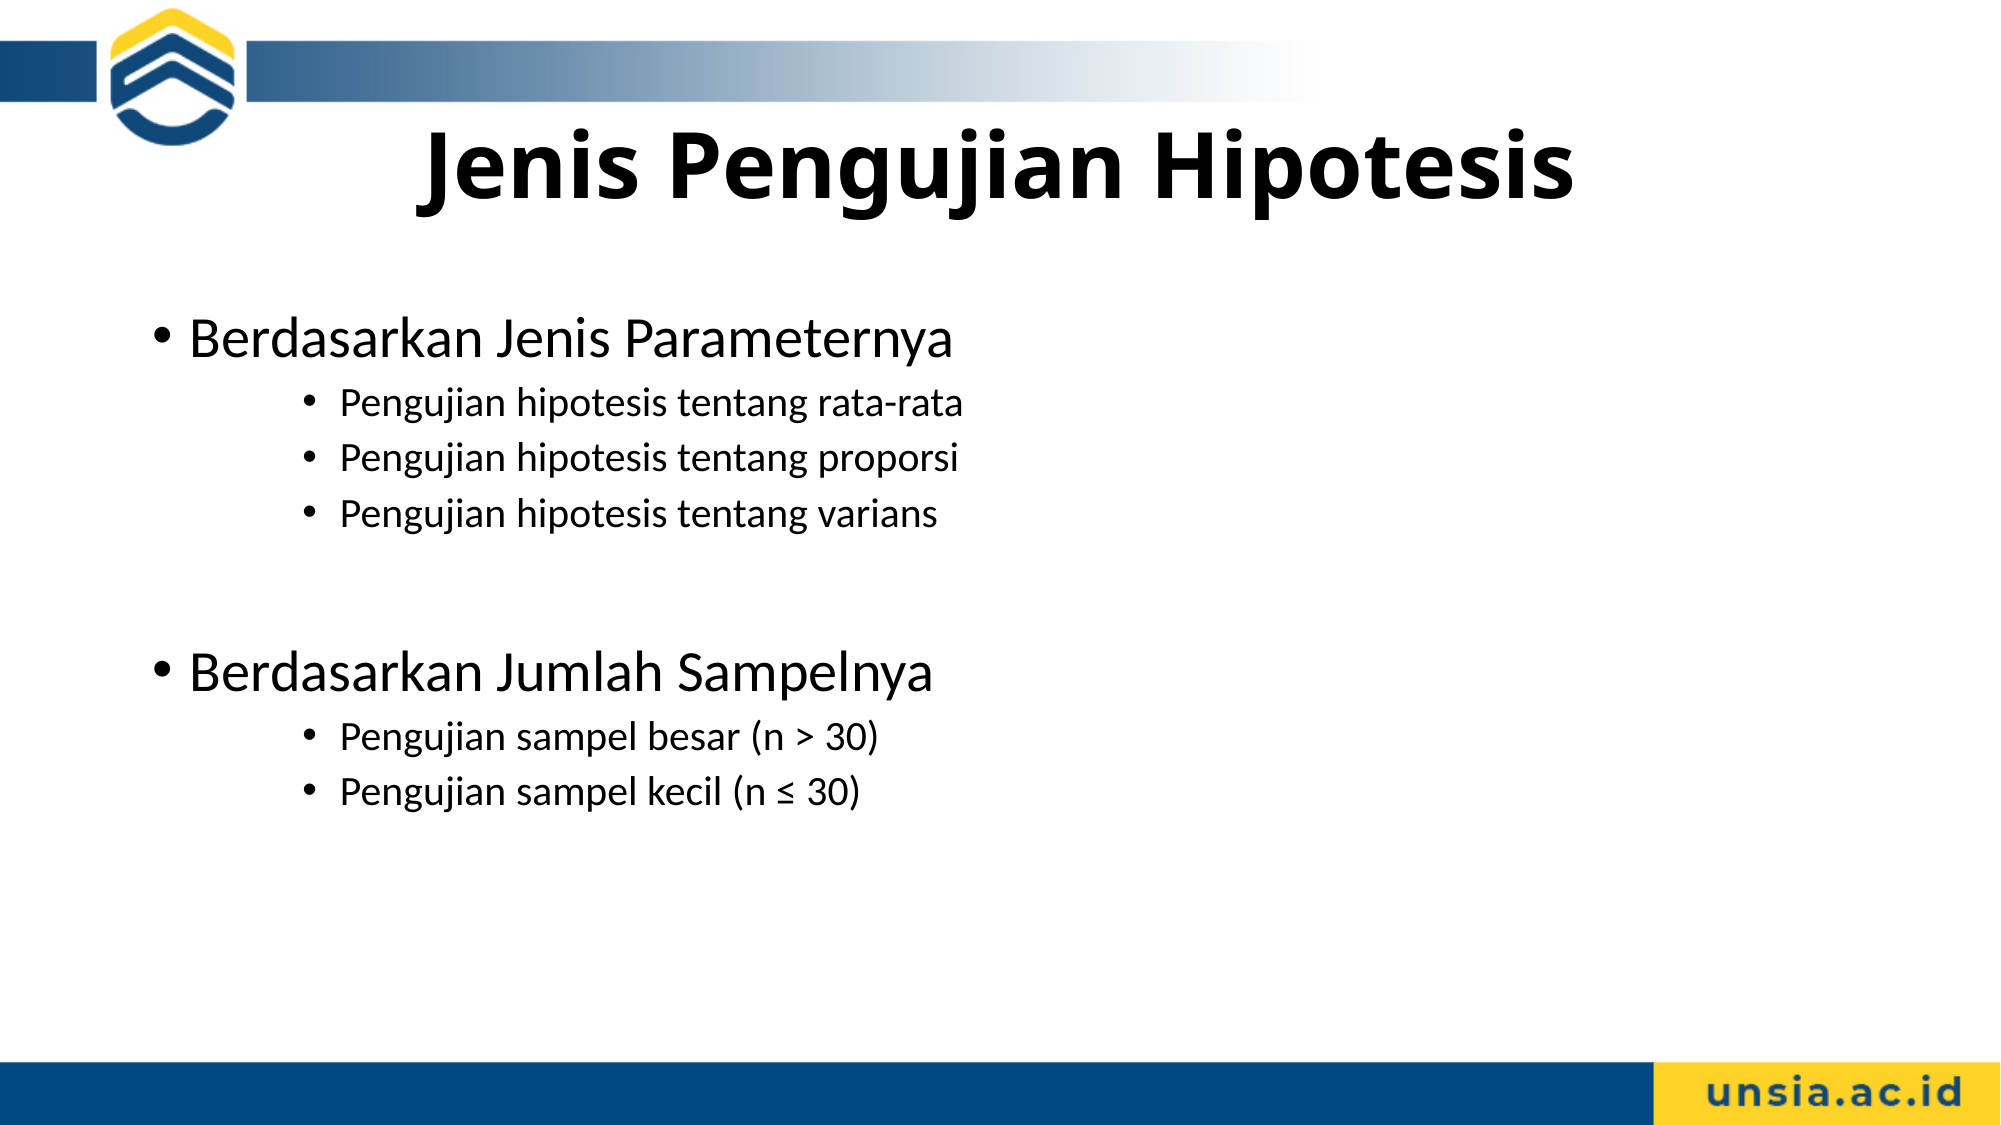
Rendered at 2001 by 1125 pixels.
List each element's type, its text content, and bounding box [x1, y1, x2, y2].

list Berdasarkan Jenis Parameternya Pengujian hipotesis tentang rata-rata Pengujian hipotesis tentang proporsi Pengujian hipotesis tentang varians Berdasarkan Jumlah Sampelnya Pengujian sampel besar (n > 30) Pengujian sampel kecil (n ≤ 30) [137, 299, 1863, 1014]
title Jenis Pengujian Hipotesis [137, 59, 1863, 278]
picture [0, 0, 2001, 1125]
